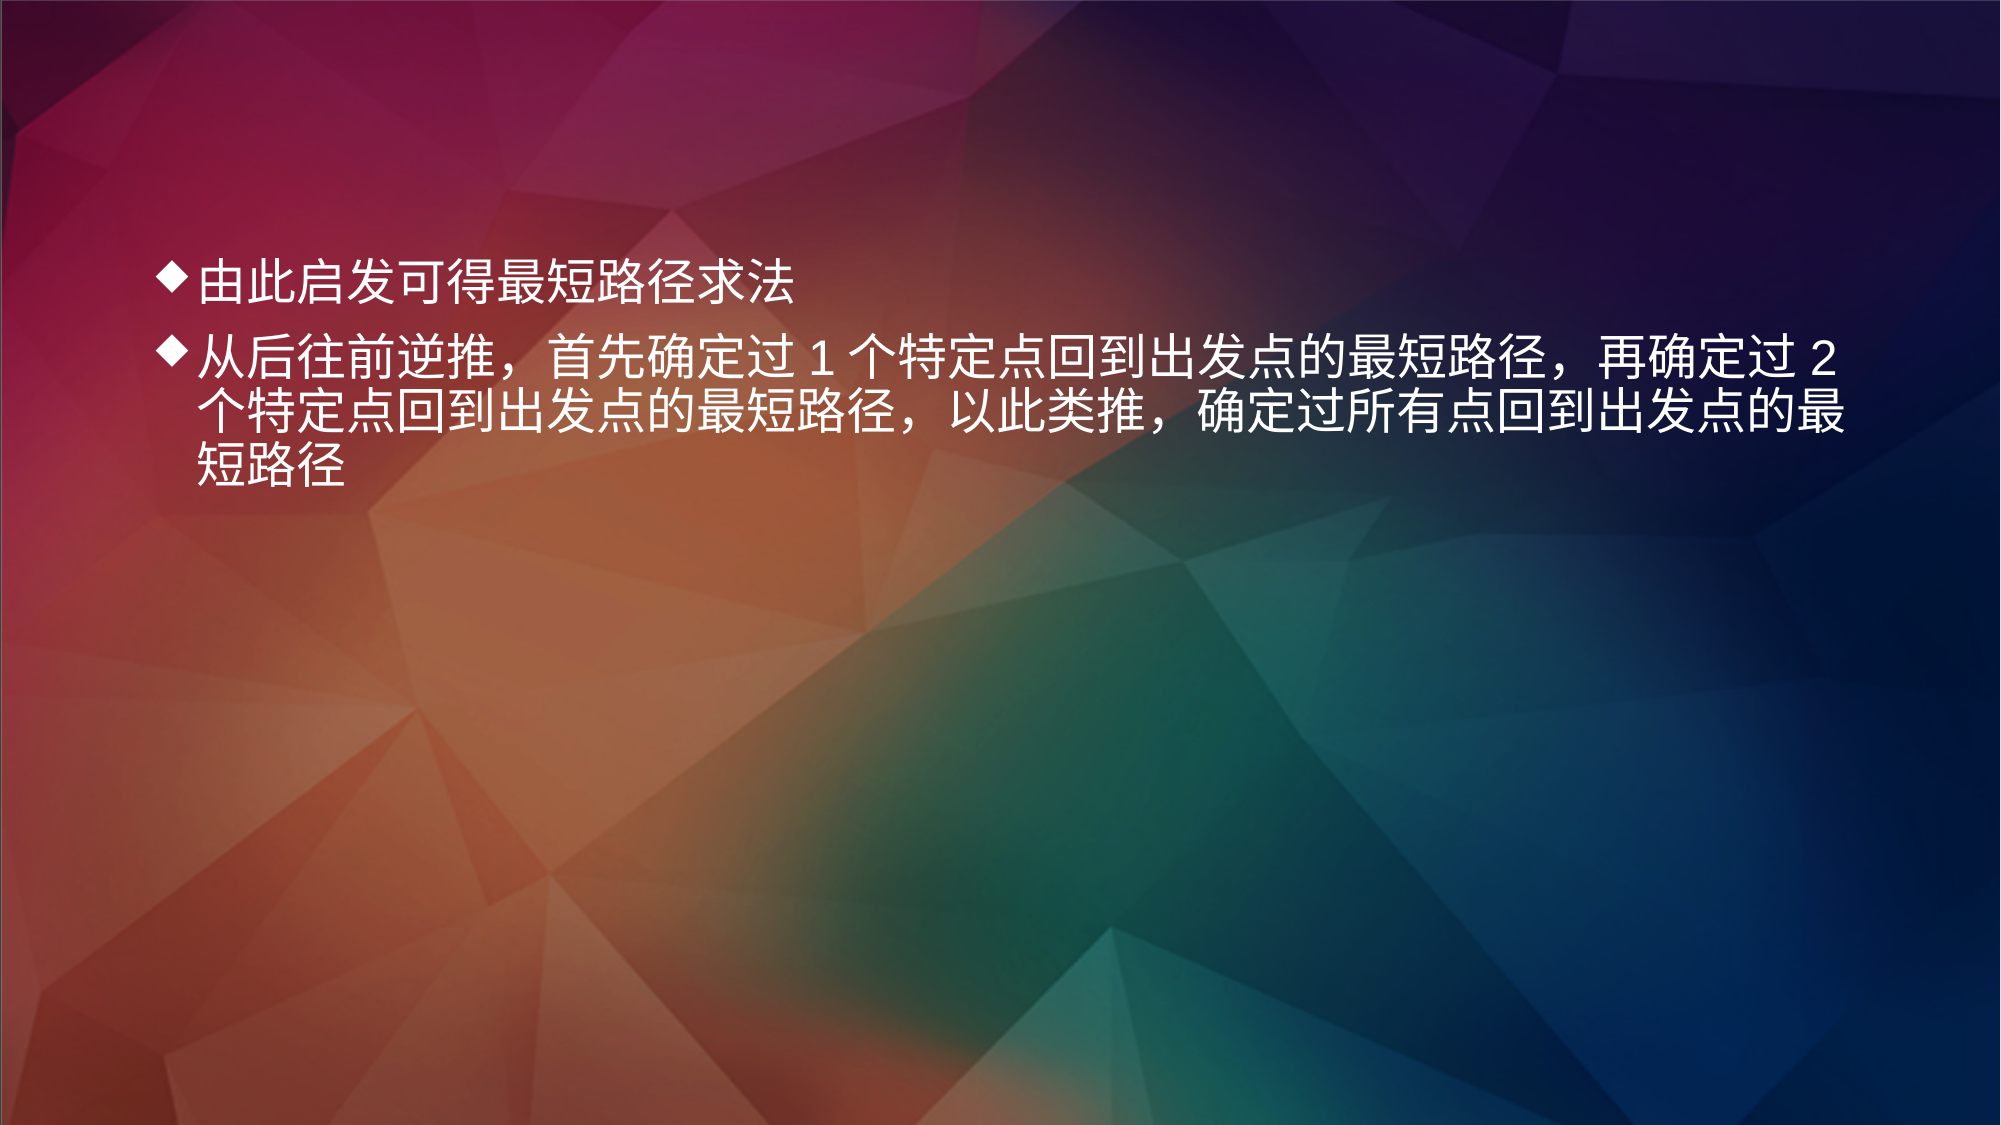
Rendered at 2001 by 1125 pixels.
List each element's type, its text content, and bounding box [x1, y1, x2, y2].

list 由此启发可得最短路径求法 从后往前逆推，首先确定过1个特定点回到出发点的最短路径，再确定过2个特定点回到出发点的最短路径，以此类推，确定过所有点回到出发点的最短路径 [137, 249, 1863, 1014]
picture [3, 1, 2001, 1125]
